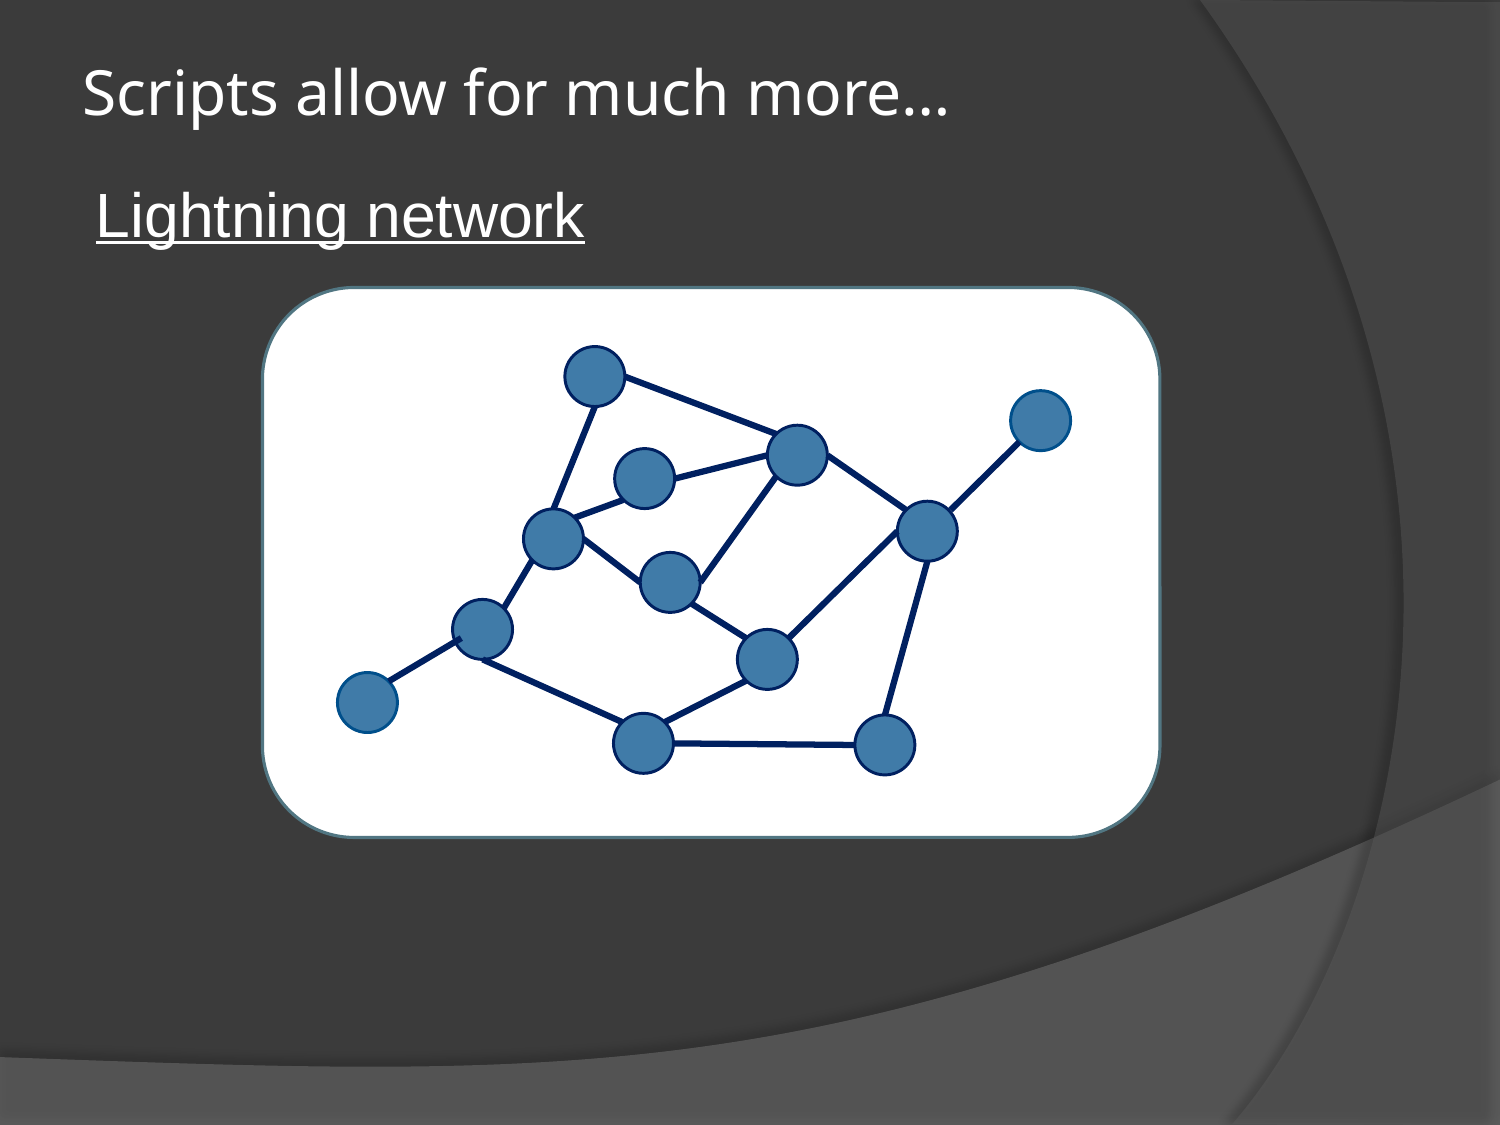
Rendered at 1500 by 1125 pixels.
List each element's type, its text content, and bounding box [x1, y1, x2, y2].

title Scripts allow for much more… [75, 45, 1300, 137]
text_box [337, 637, 462, 733]
list Lightning network [75, 167, 1300, 911]
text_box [950, 390, 1071, 511]
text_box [452, 346, 958, 776]
